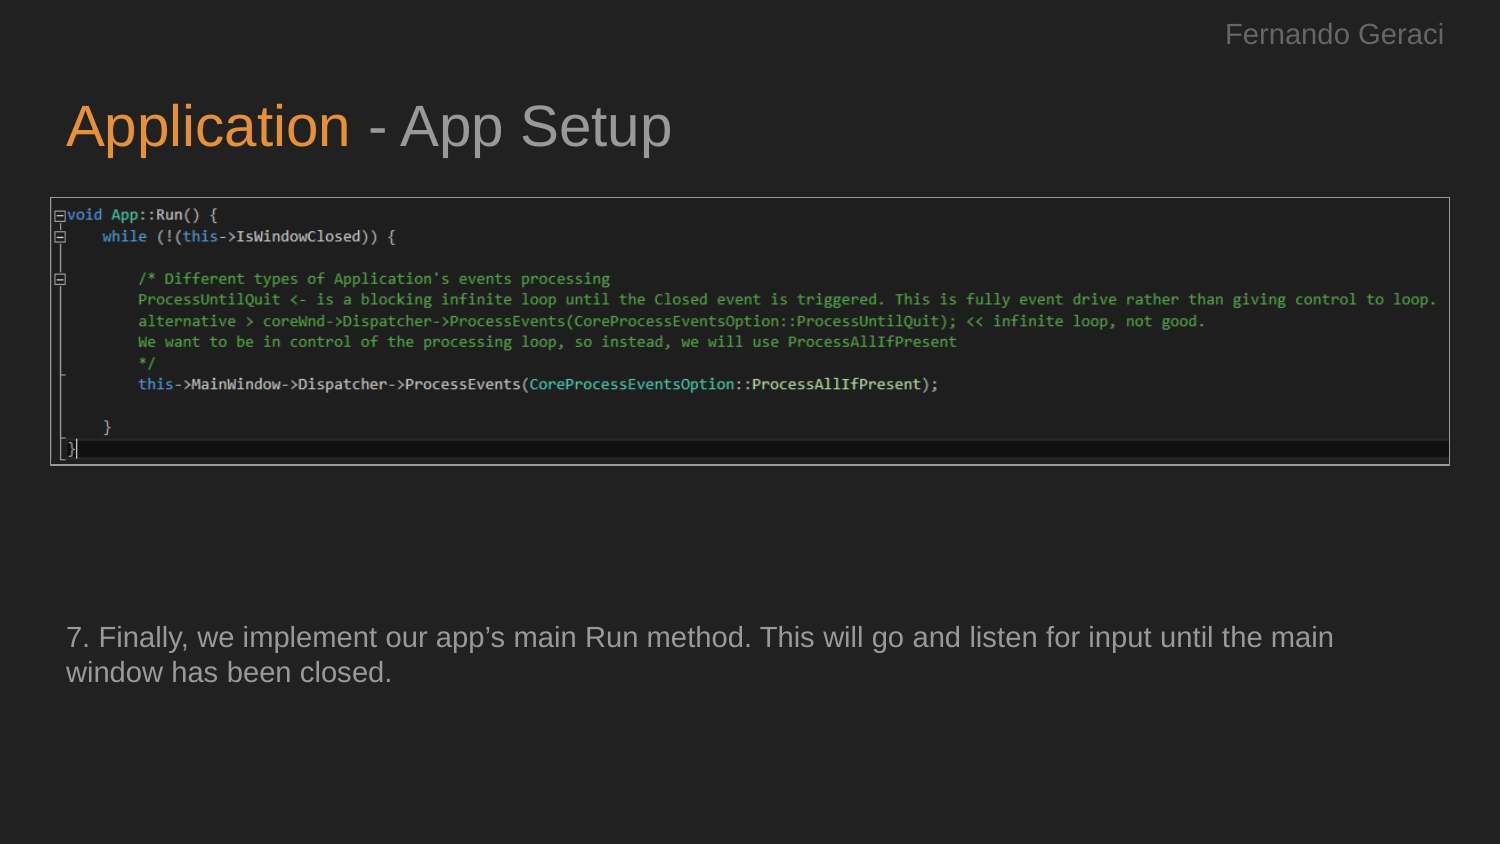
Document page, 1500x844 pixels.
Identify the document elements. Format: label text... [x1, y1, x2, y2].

text_box Fernando Geraci [1169, 0, 1500, 69]
title Application - App Setup [51, 72, 1449, 167]
picture [50, 197, 1450, 465]
text_box 7. Finally, we implement our app’s main Run method. This will go and listen for input until the main window has been closed. [51, 495, 1449, 811]
